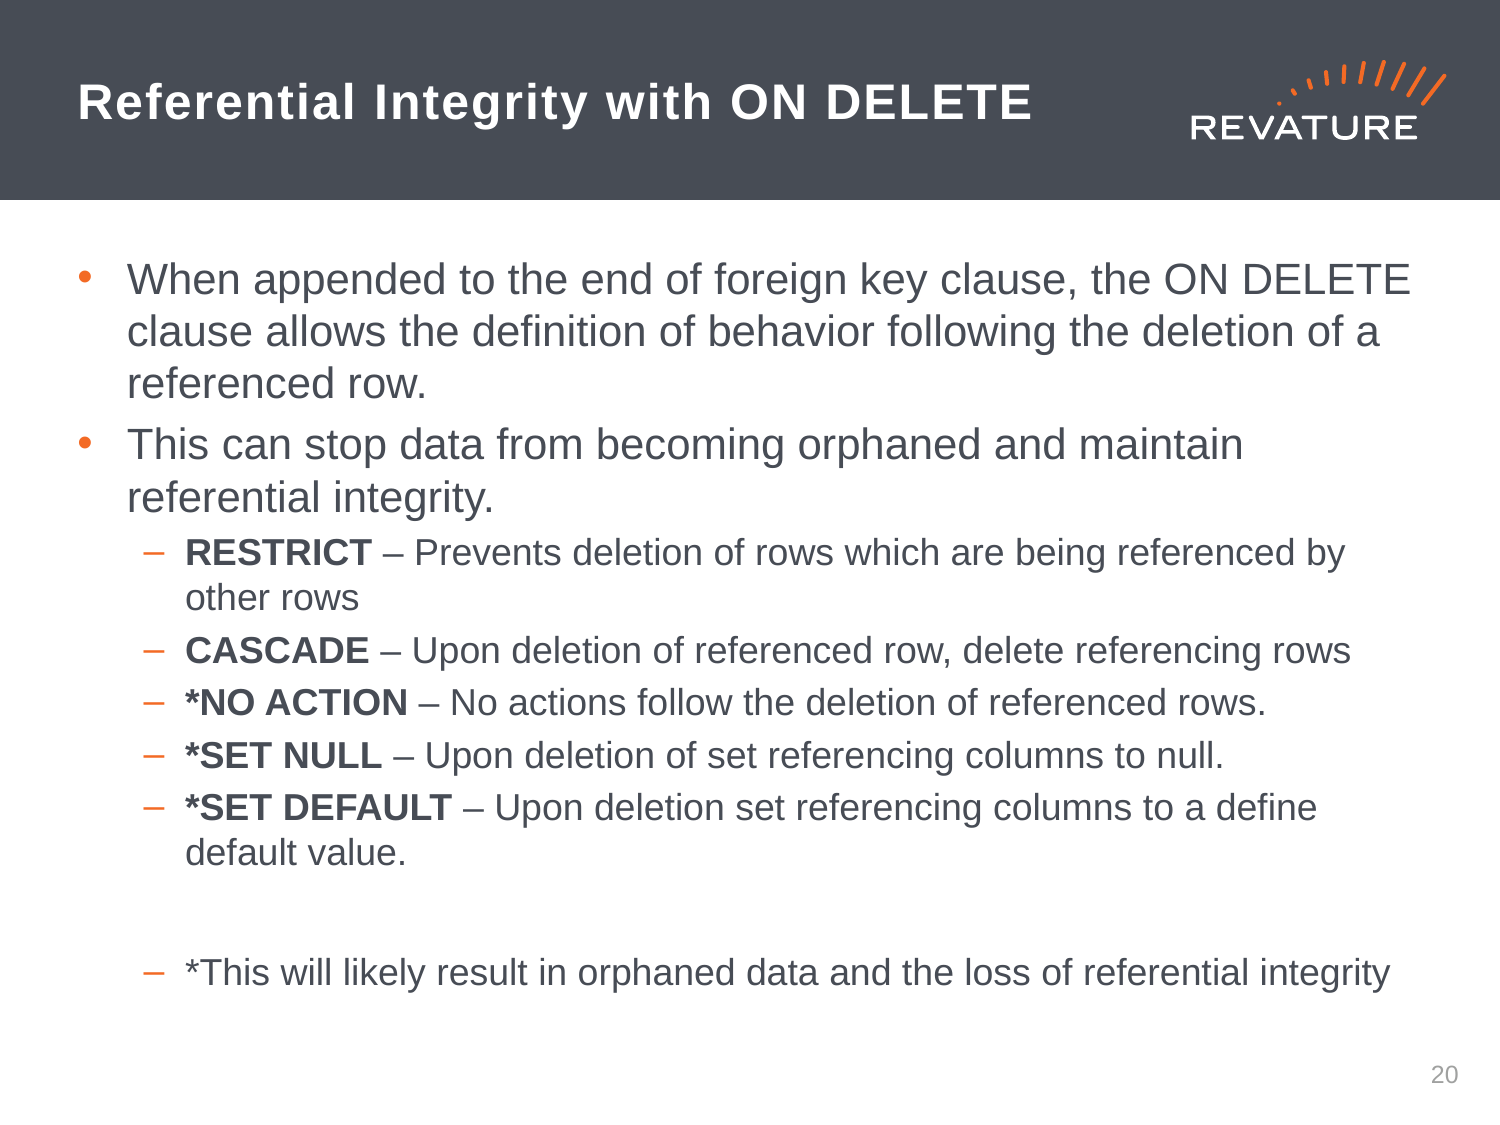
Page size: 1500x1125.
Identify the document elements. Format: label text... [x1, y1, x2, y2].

list When appended to the end of foreign key clause, the ON DELETE clause allows the definition of behavior following the deletion of a referenced row. This can stop data from becoming orphaned and maintain referential integrity. RESTRICT – Prevents deletion of rows which are being referenced by other rows CASCADE – Upon deletion of referenced row, delete referencing rows *NO ACTION – No actions follow the deletion of referenced rows. *SET NULL – Upon deletion of set referencing columns to null. *SET DEFAULT – Upon deletion set referencing columns to a define default value. *This will likely result in orphaned data and the loss of referential integrity [62, 243, 1438, 1044]
title Referential Integrity with ON DELETE [62, 0, 1084, 200]
slide_number 19 [1332, 1043, 1474, 1104]
